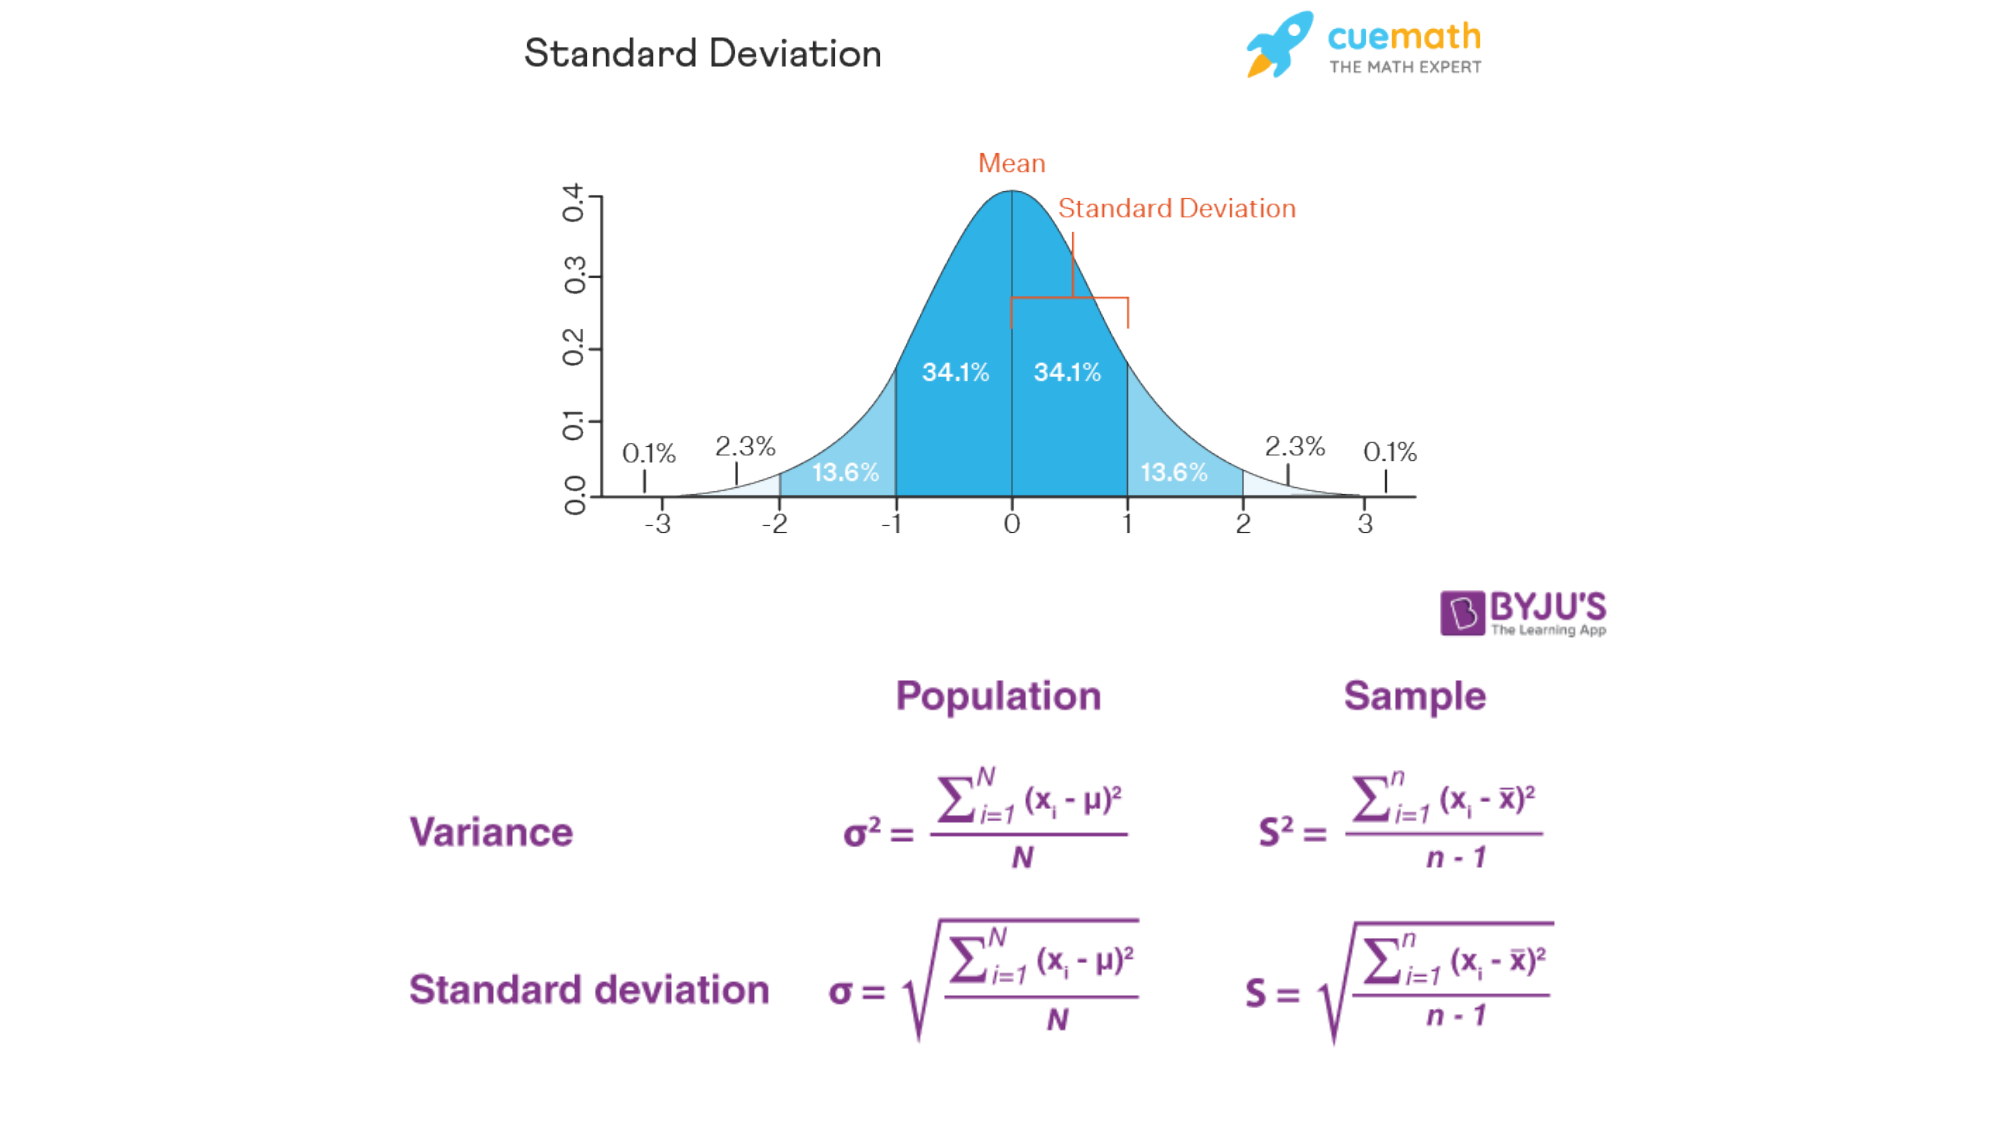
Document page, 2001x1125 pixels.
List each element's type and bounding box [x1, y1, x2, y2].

picture [510, 5, 1489, 563]
picture [321, 577, 1617, 1098]
